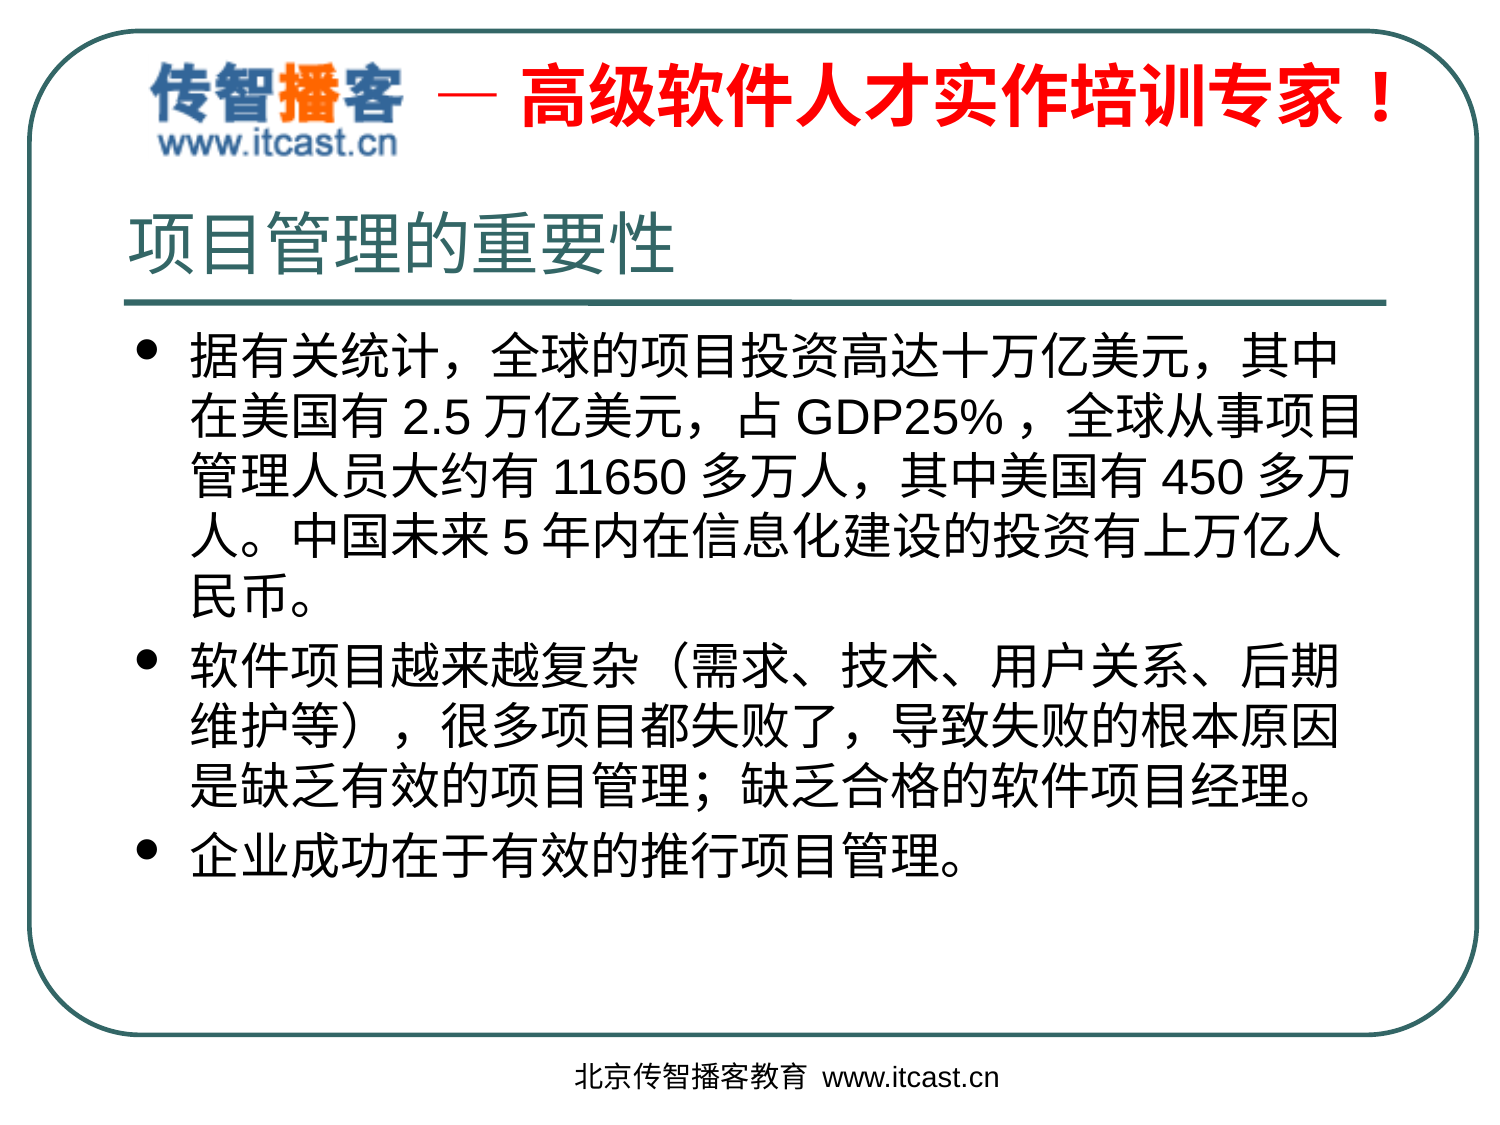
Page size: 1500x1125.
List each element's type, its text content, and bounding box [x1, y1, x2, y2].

footer 北京传智播客教育 www.itcast.cn [549, 1050, 1025, 1125]
title 项目管理的重要性 [112, 54, 1375, 291]
list 据有关统计，全球的项目投资高达十万亿美元，其中在美国有2.5万亿美元，占GDP25%，全球从事项目管理人员大约有11650多万人，其中美国有450多万人。中国未来5年内在信息化建设的投资有上万亿人民币。 软件项目越来越复杂（需求、技术、用户关系、后期维护等），很多项目都失败了，导致失败的根本原因 是缺乏有效的项目管理；缺乏合格的软件项目经理。 企业成功在于有效的推行项目管理。 [118, 316, 1382, 990]
